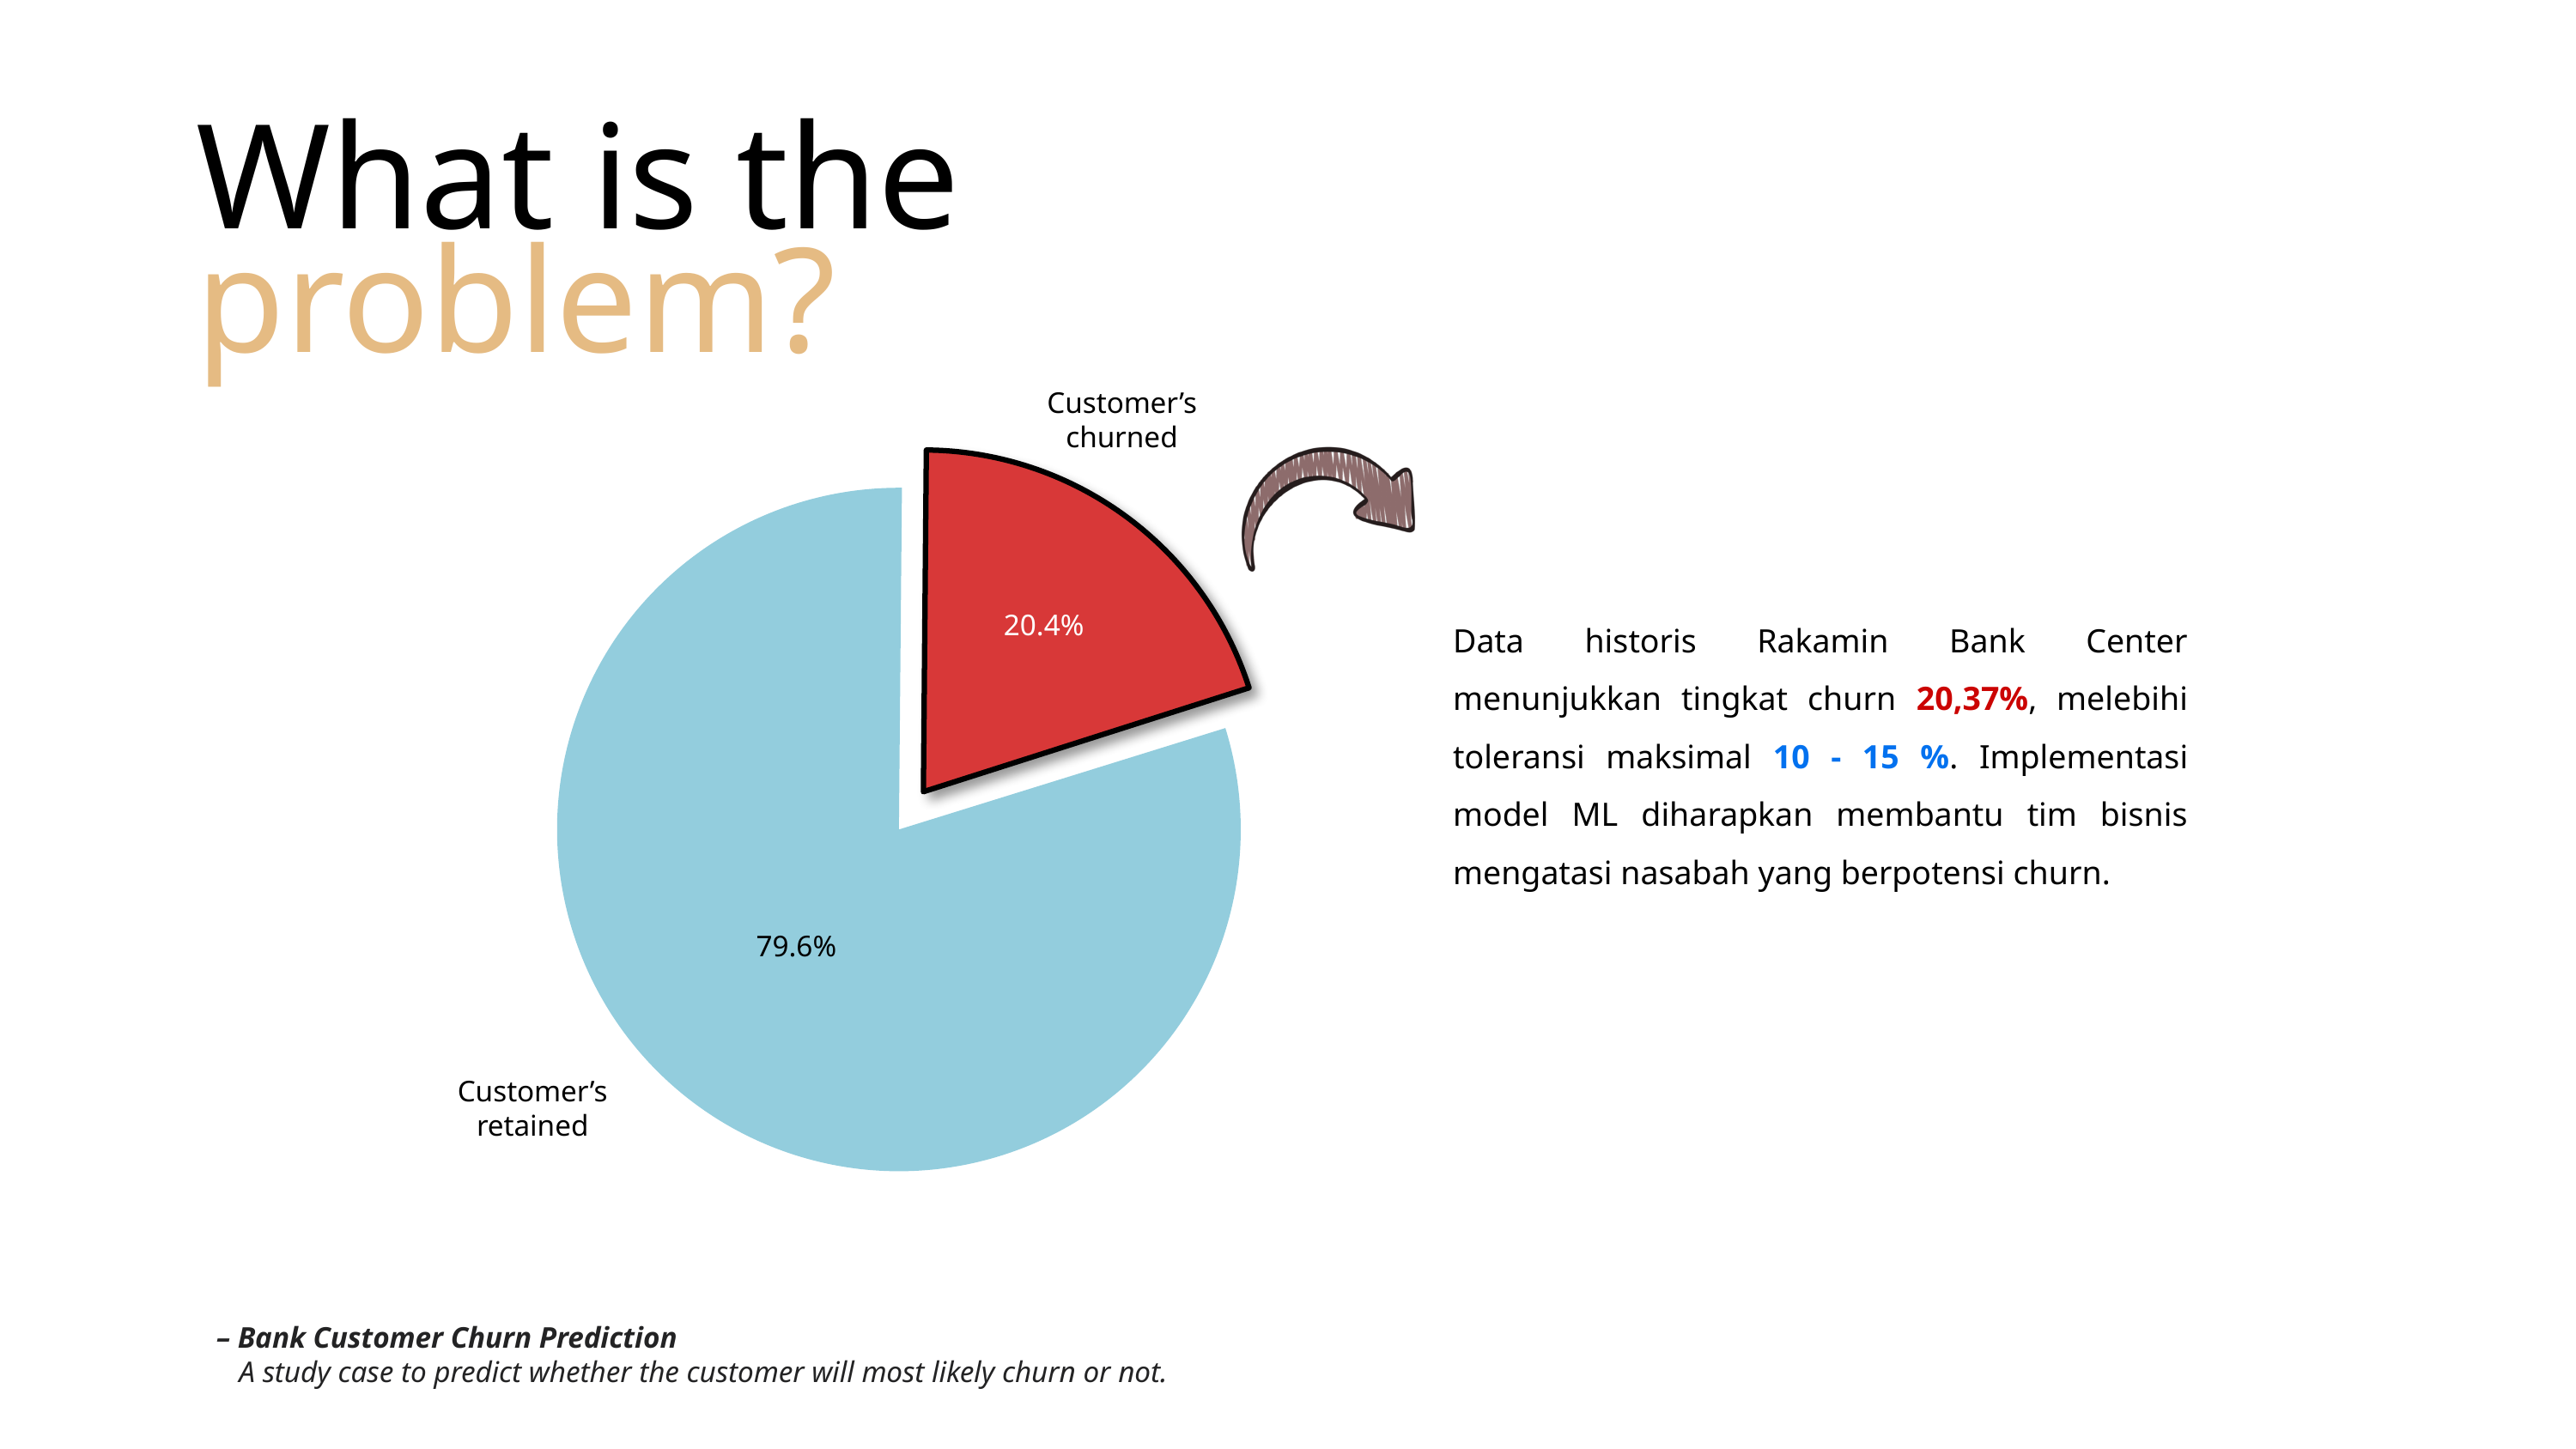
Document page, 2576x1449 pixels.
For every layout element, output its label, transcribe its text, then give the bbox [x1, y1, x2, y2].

text_box What is the [196, 49, 1330, 173]
text_box – Bank Customer Churn Prediction A study case to predict whether the customer will most likely churn or not. [196, 1313, 1433, 1395]
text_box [387, 378, 2189, 1172]
text_box problem? [196, 173, 1330, 382]
